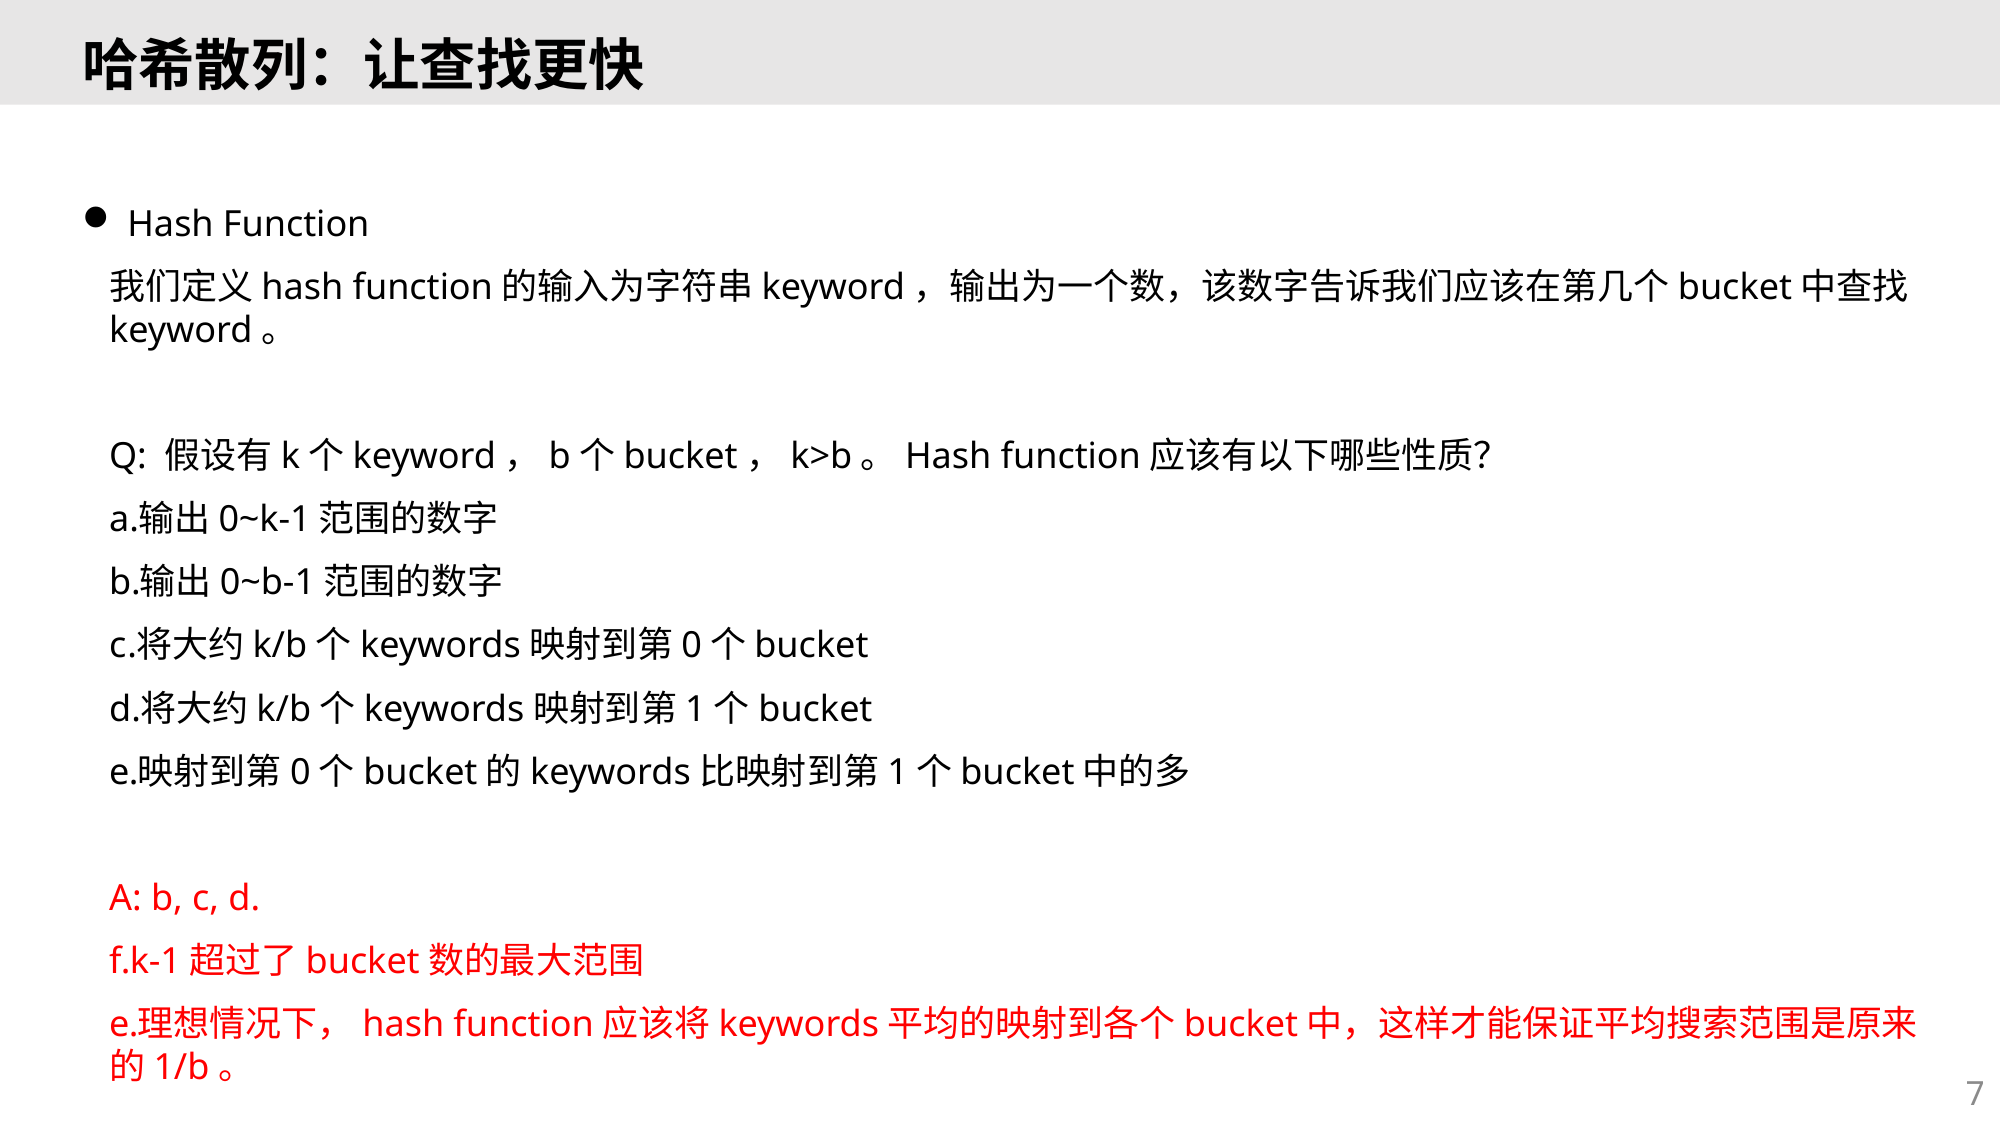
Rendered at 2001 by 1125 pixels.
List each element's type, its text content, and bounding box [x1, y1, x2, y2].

list Hash Function 我们定义hash function的输入为字符串keyword，输出为一个数，该数字告诉我们应该在第几个bucket中查找keyword。 Q: 假设有k个keyword，b个bucket，k>b。Hash function应该有以下哪些性质？ 输出0~k-1范围的数字 输出0~b-1范围的数字 将大约k/b个keywords映射到第0个bucket 将大约k/b个keywords映射到第1个bucket 映射到第0个bucket的keywords比映射到第1个bucket中的多 A: b, c, d. k-1超过了bucket数的最大范围 理想情况下，hash function应该将keywords平均的映射到各个bucket中，这样才能保证平均搜索范围是原来的1/b。 [67, 125, 1945, 1103]
slide_number 7 [1550, 1065, 2000, 1125]
title 哈希散列：让查找更快 [67, 16, 1945, 119]
